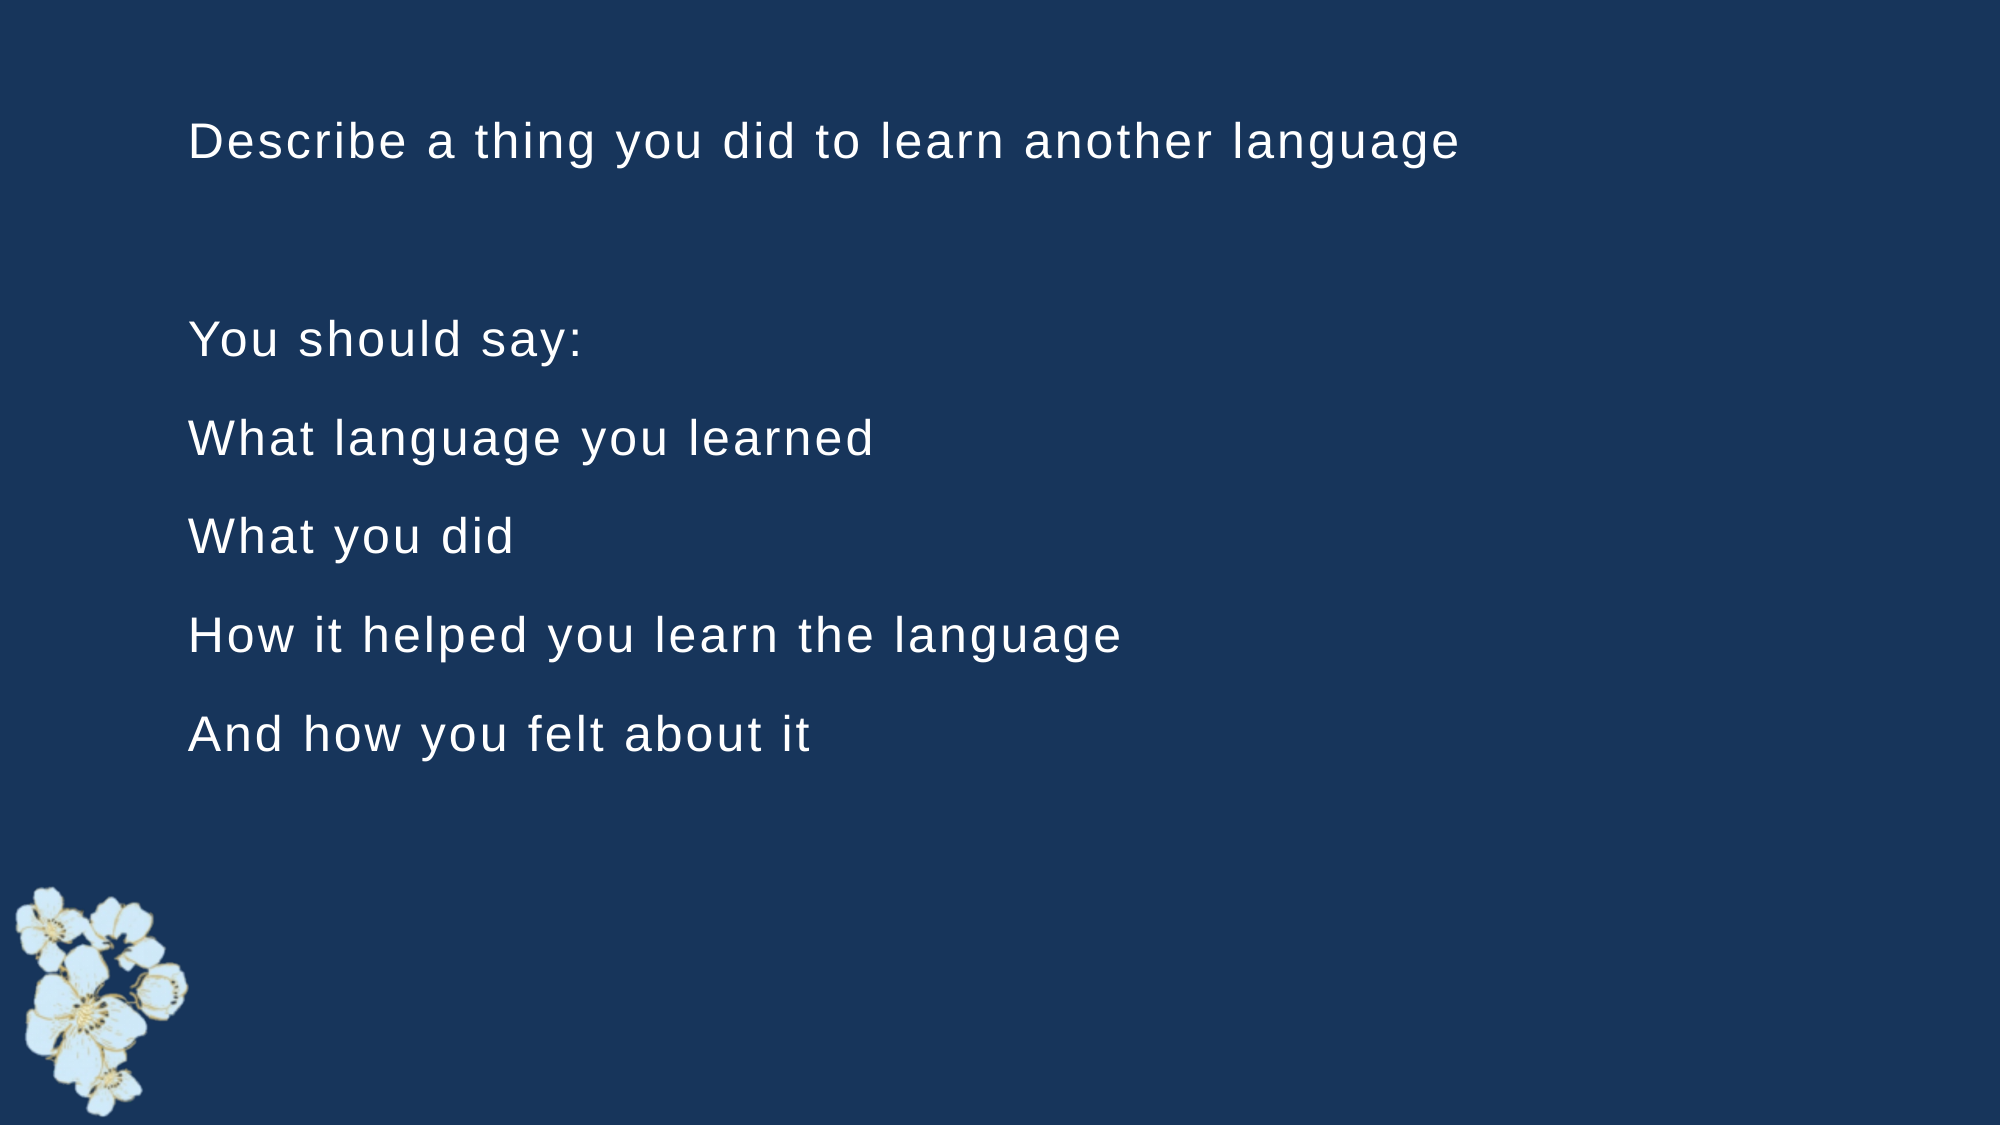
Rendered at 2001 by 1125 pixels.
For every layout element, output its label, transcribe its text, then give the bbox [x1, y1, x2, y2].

picture [15, 885, 173, 1118]
list Describe a thing you did to learn another language You should say: What language you learned What you did How it helped you learn the language And how you felt about it [173, 83, 1934, 1125]
